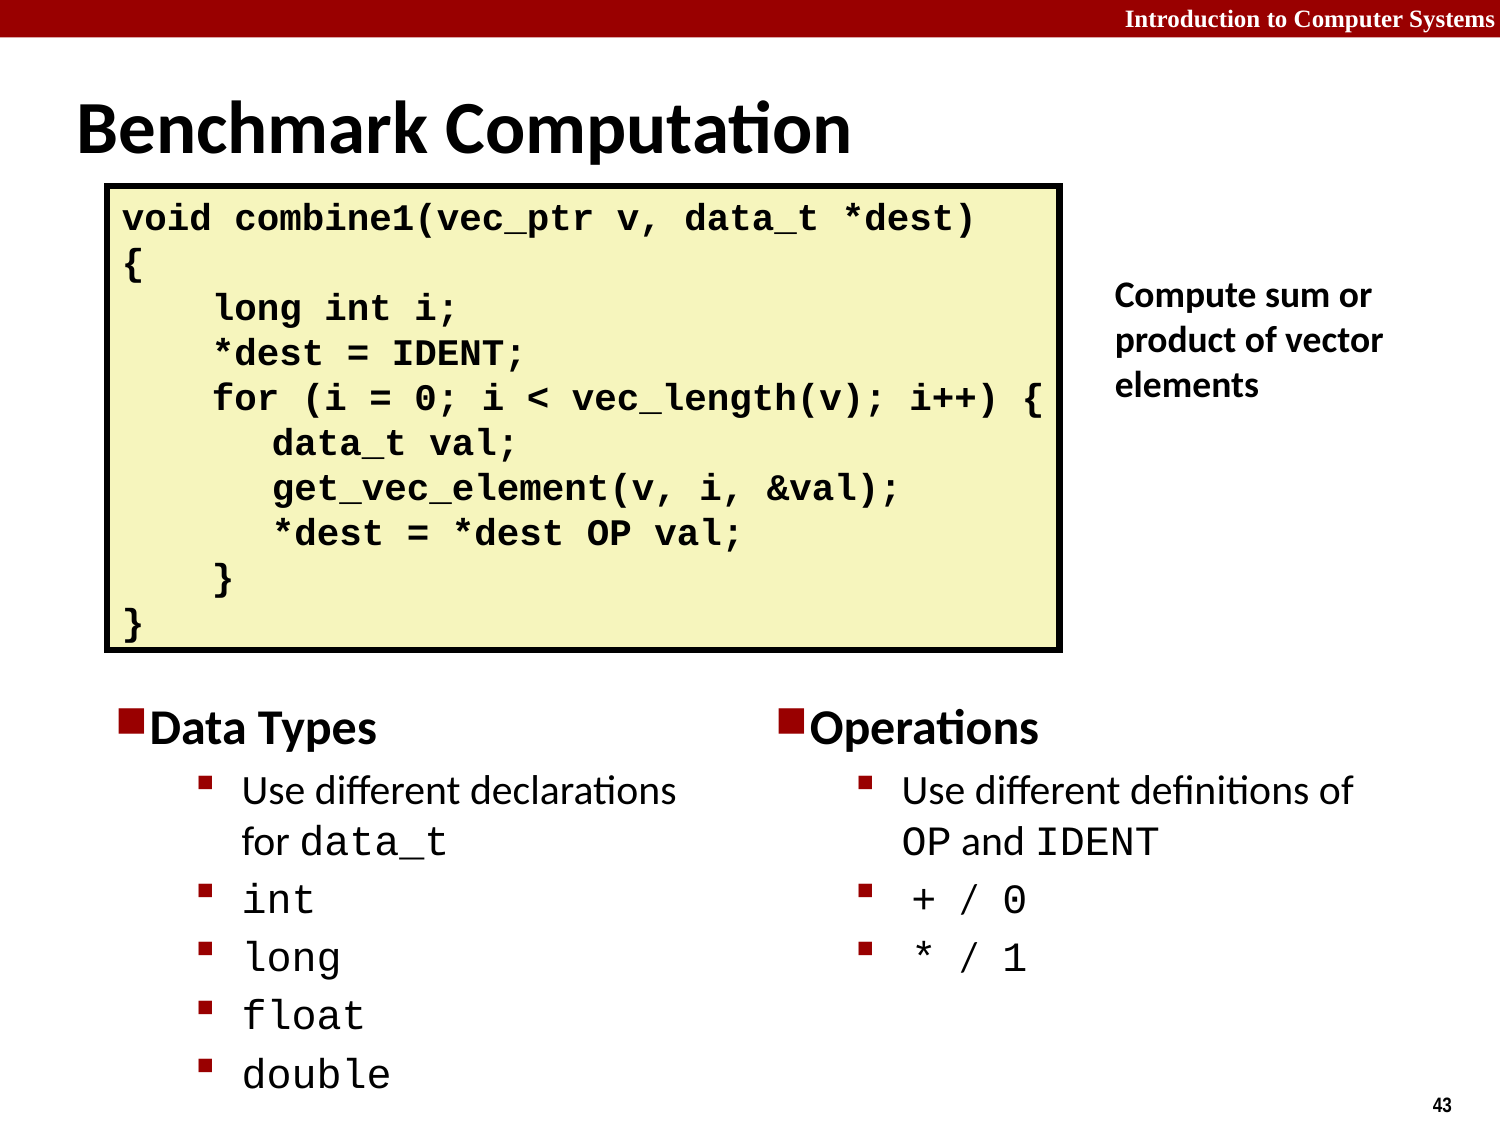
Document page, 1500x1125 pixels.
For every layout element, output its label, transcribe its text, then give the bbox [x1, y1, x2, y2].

text_box void combine1(vec_ptr v, data_t *dest) { long int i; *dest = IDENT; for (i = 0; i < vec_length(v); i++) { data_t val; get_vec_element(v, i, &val); *dest = *dest OP val; } } [107, 185, 1060, 651]
title Benchmark Computation [61, 60, 1307, 187]
list Data Types Use different declarations for data_t int long float double [104, 687, 741, 1052]
list Operations Use different definitions of OP and IDENT + / 0 * / 1 [764, 687, 1401, 1052]
text_box Compute sum or product of vector elements [1100, 262, 1500, 413]
